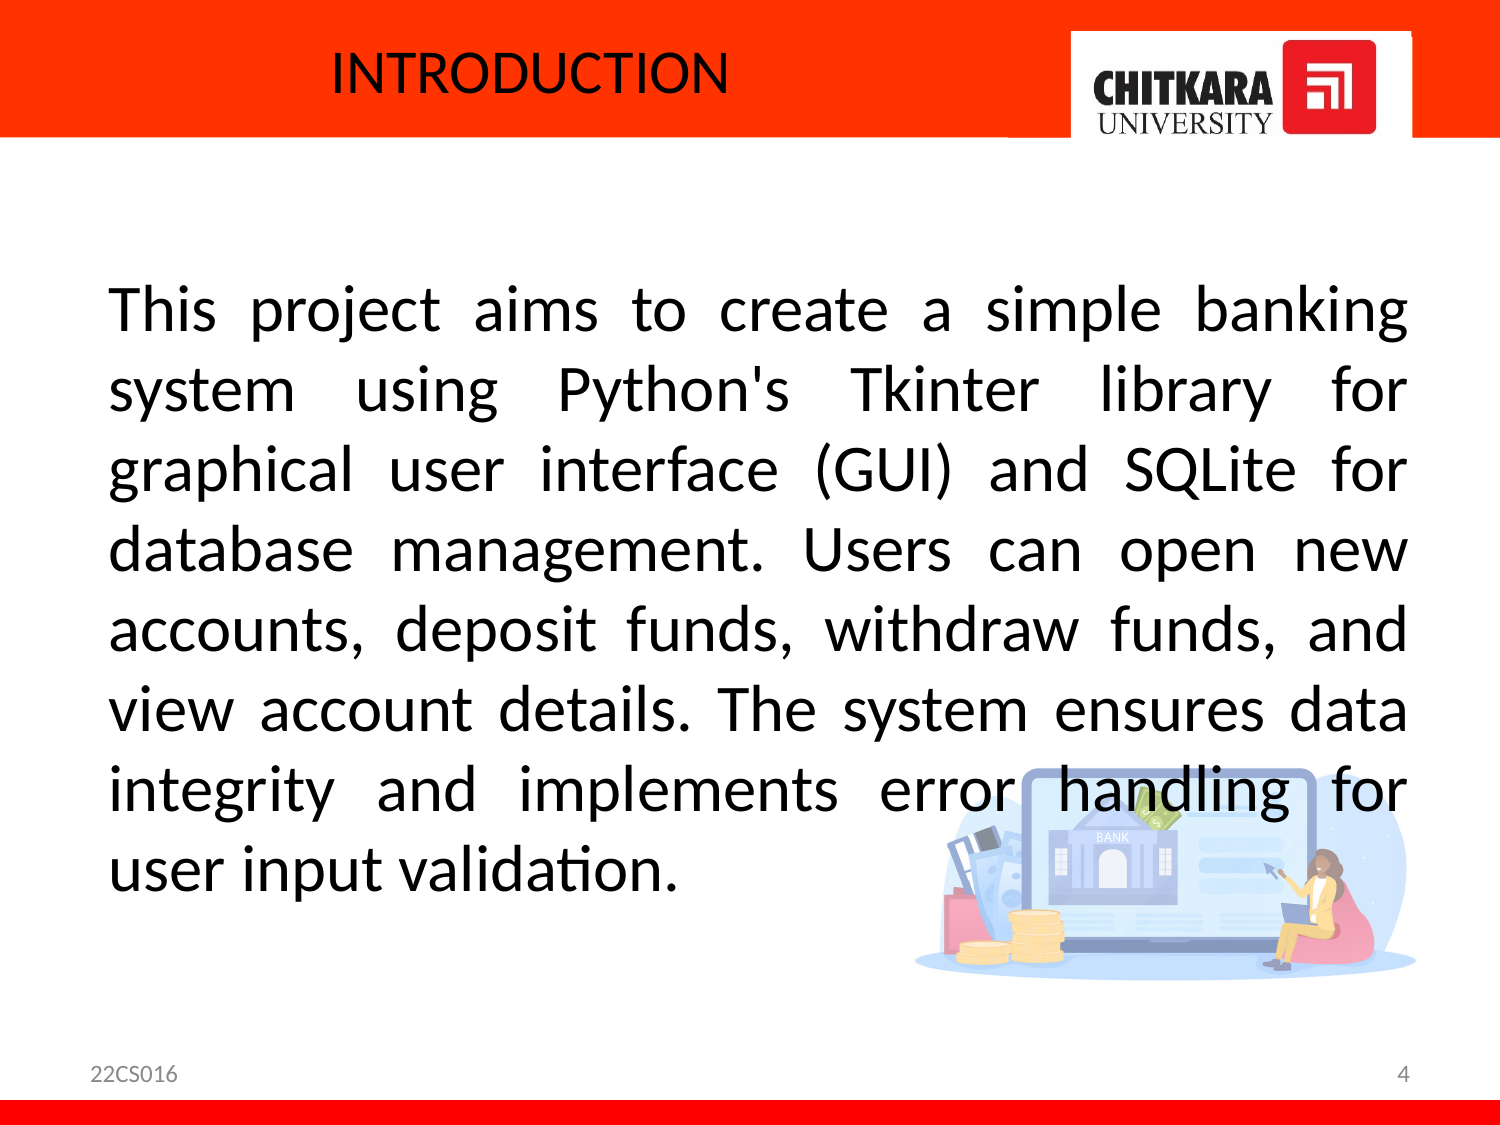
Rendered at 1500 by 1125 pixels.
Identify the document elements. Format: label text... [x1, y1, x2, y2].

slide_number 22CS016 [75, 1042, 425, 1103]
slide_number 4 [1074, 1048, 1425, 1103]
list This project aims to create a simple banking system using Python's Tkinter library for graphical user interface (GUI) and SQLite for database management. Users can open new accounts, deposit funds, withdraw funds, and view account details. The system ensures data integrity and implements error handling for user input validation. [75, 257, 1425, 1000]
picture [1074, 37, 1391, 138]
picture [908, 686, 1422, 1043]
title INTRODUCTION [0, 0, 1063, 138]
